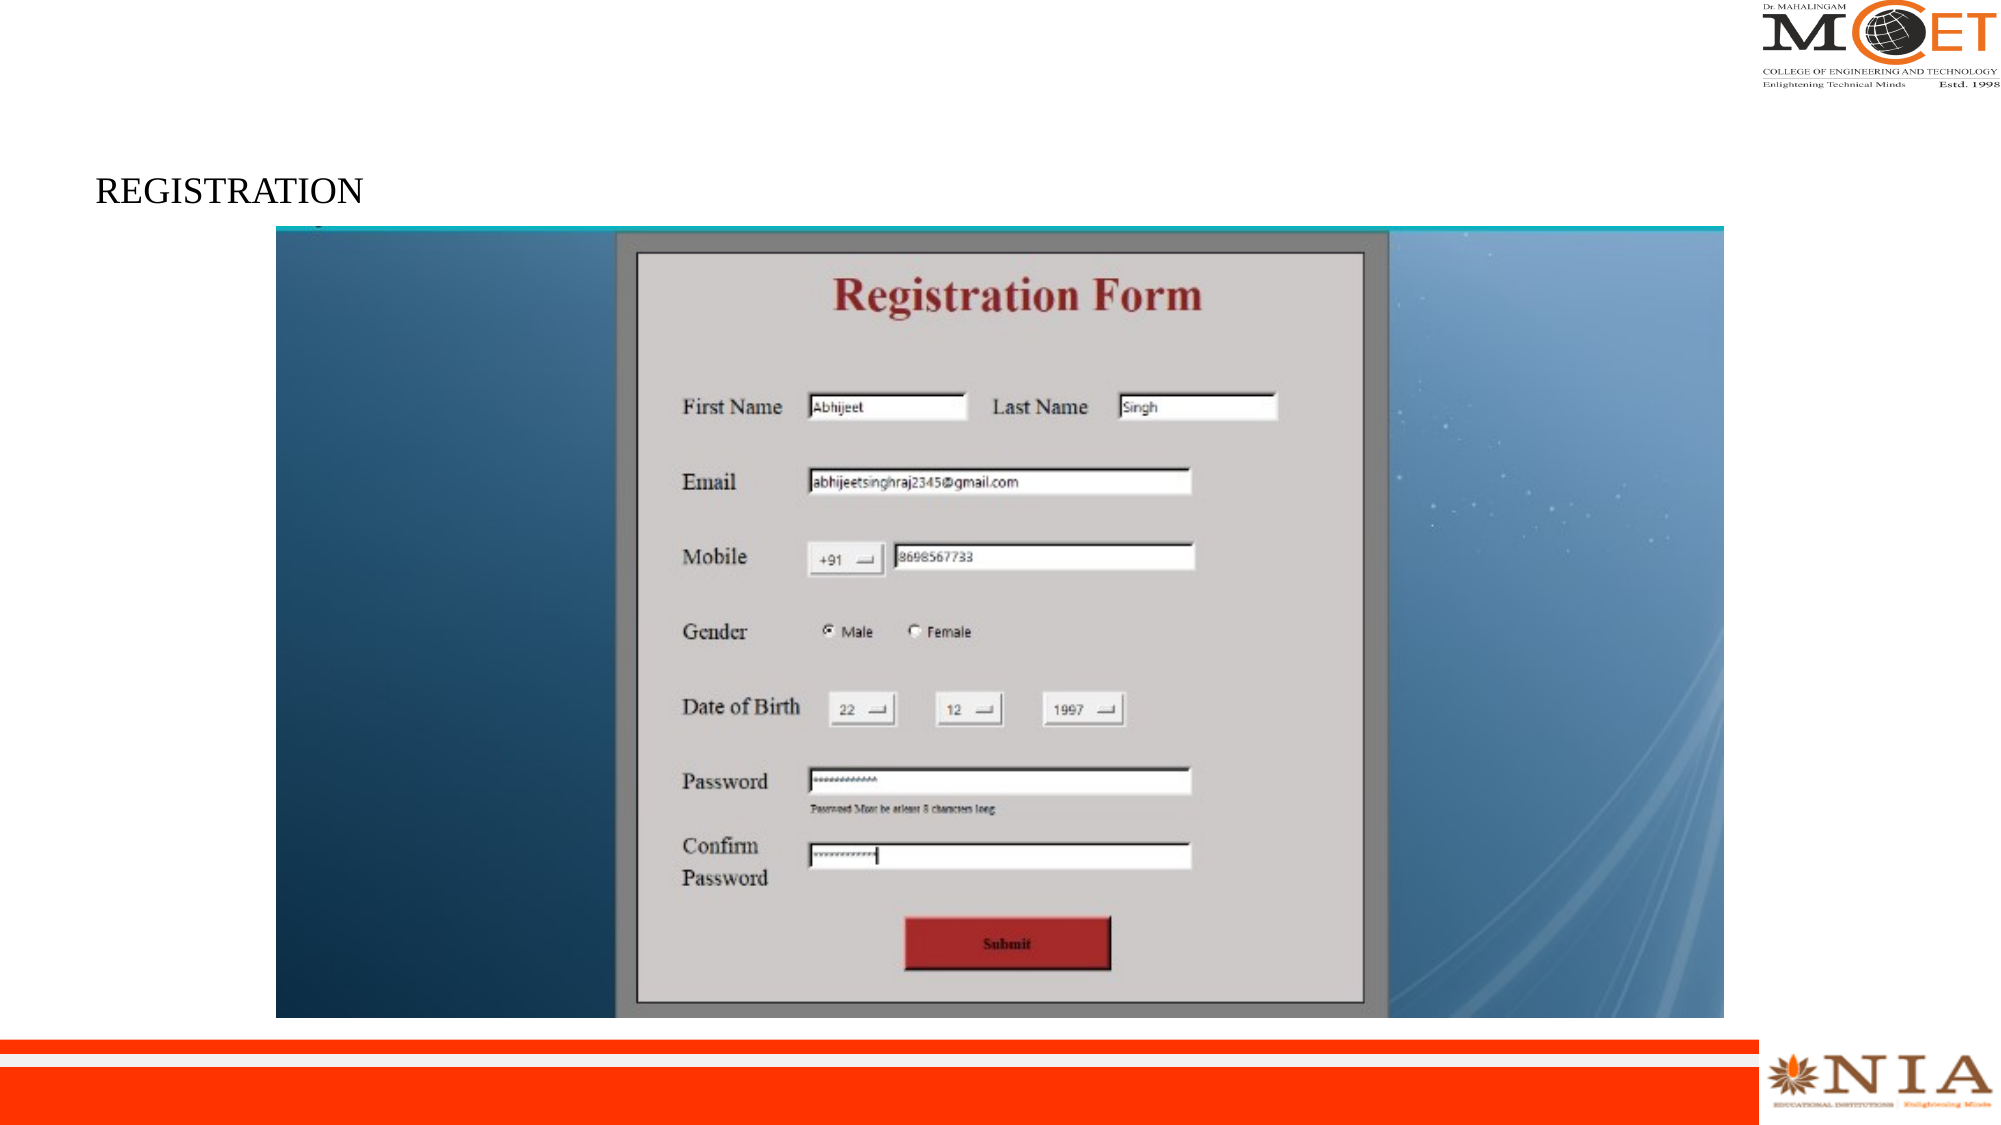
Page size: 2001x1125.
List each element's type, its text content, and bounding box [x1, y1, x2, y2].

text_box REGISTRATION [80, 158, 658, 219]
picture [1761, 0, 2000, 90]
picture [1759, 1035, 2000, 1125]
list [276, 225, 1724, 1018]
